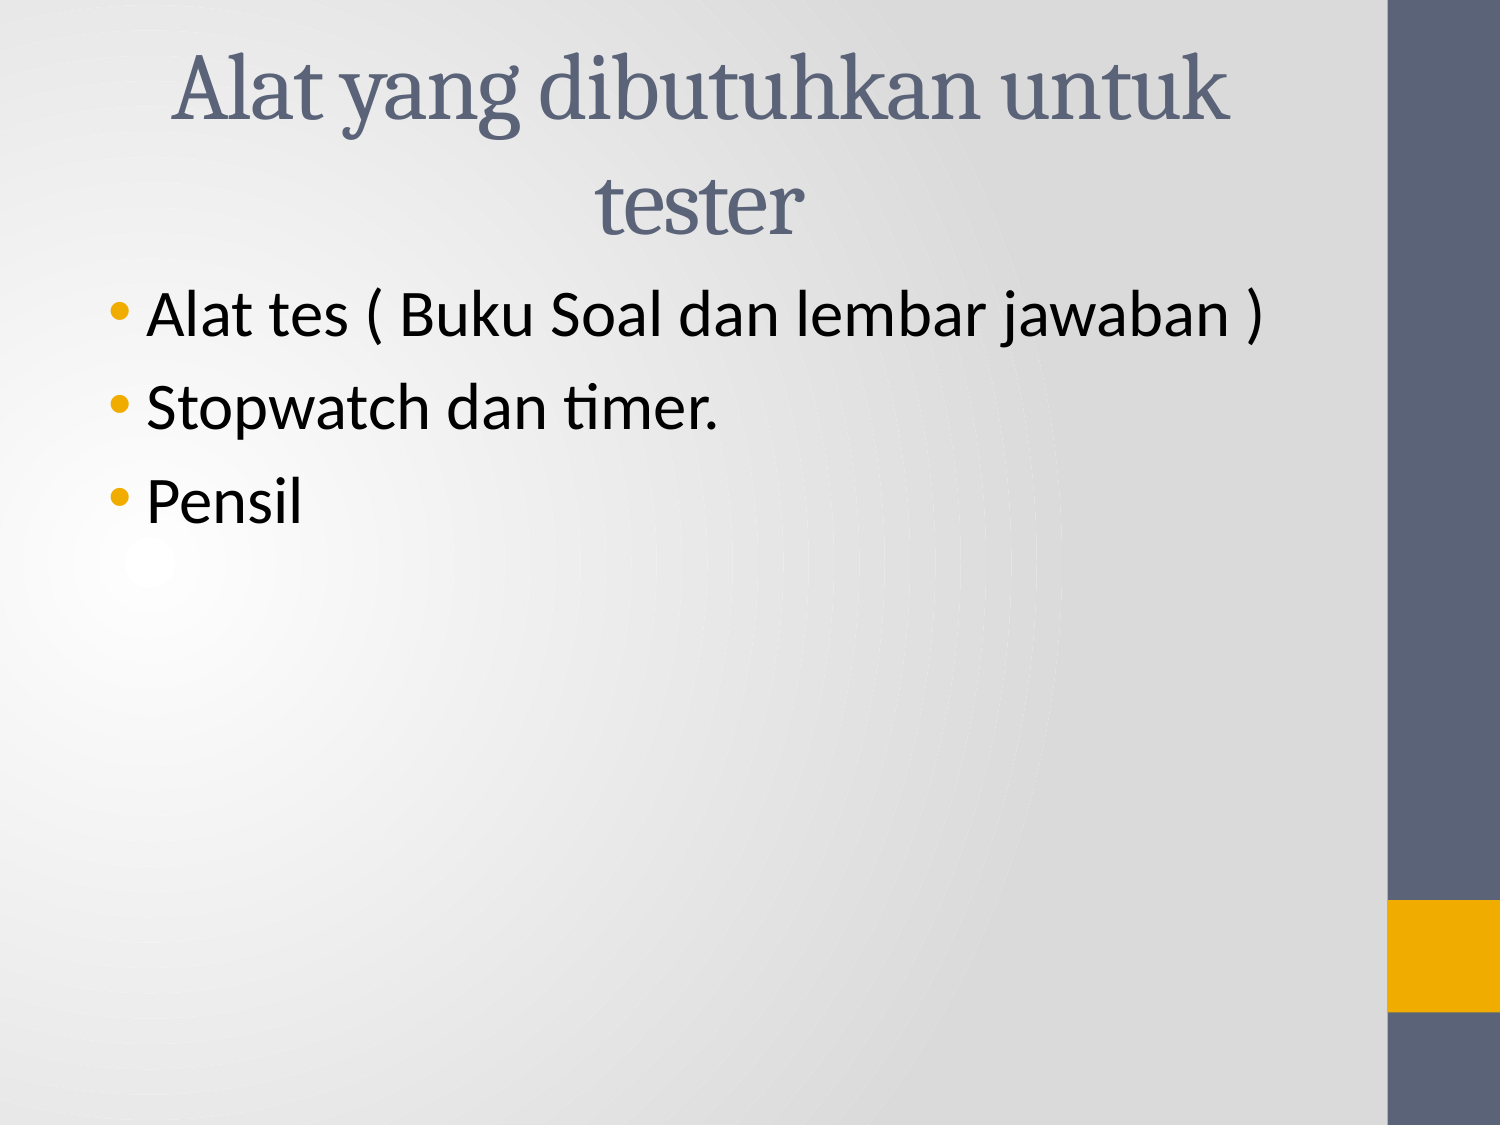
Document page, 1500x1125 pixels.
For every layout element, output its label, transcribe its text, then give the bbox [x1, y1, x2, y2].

list Alat tes ( Buku Soal dan lembar jawaban ) Stopwatch dan timer. Pensil [75, 262, 1325, 1050]
title Alat yang dibutuhkan untuk tester [75, 45, 1325, 233]
